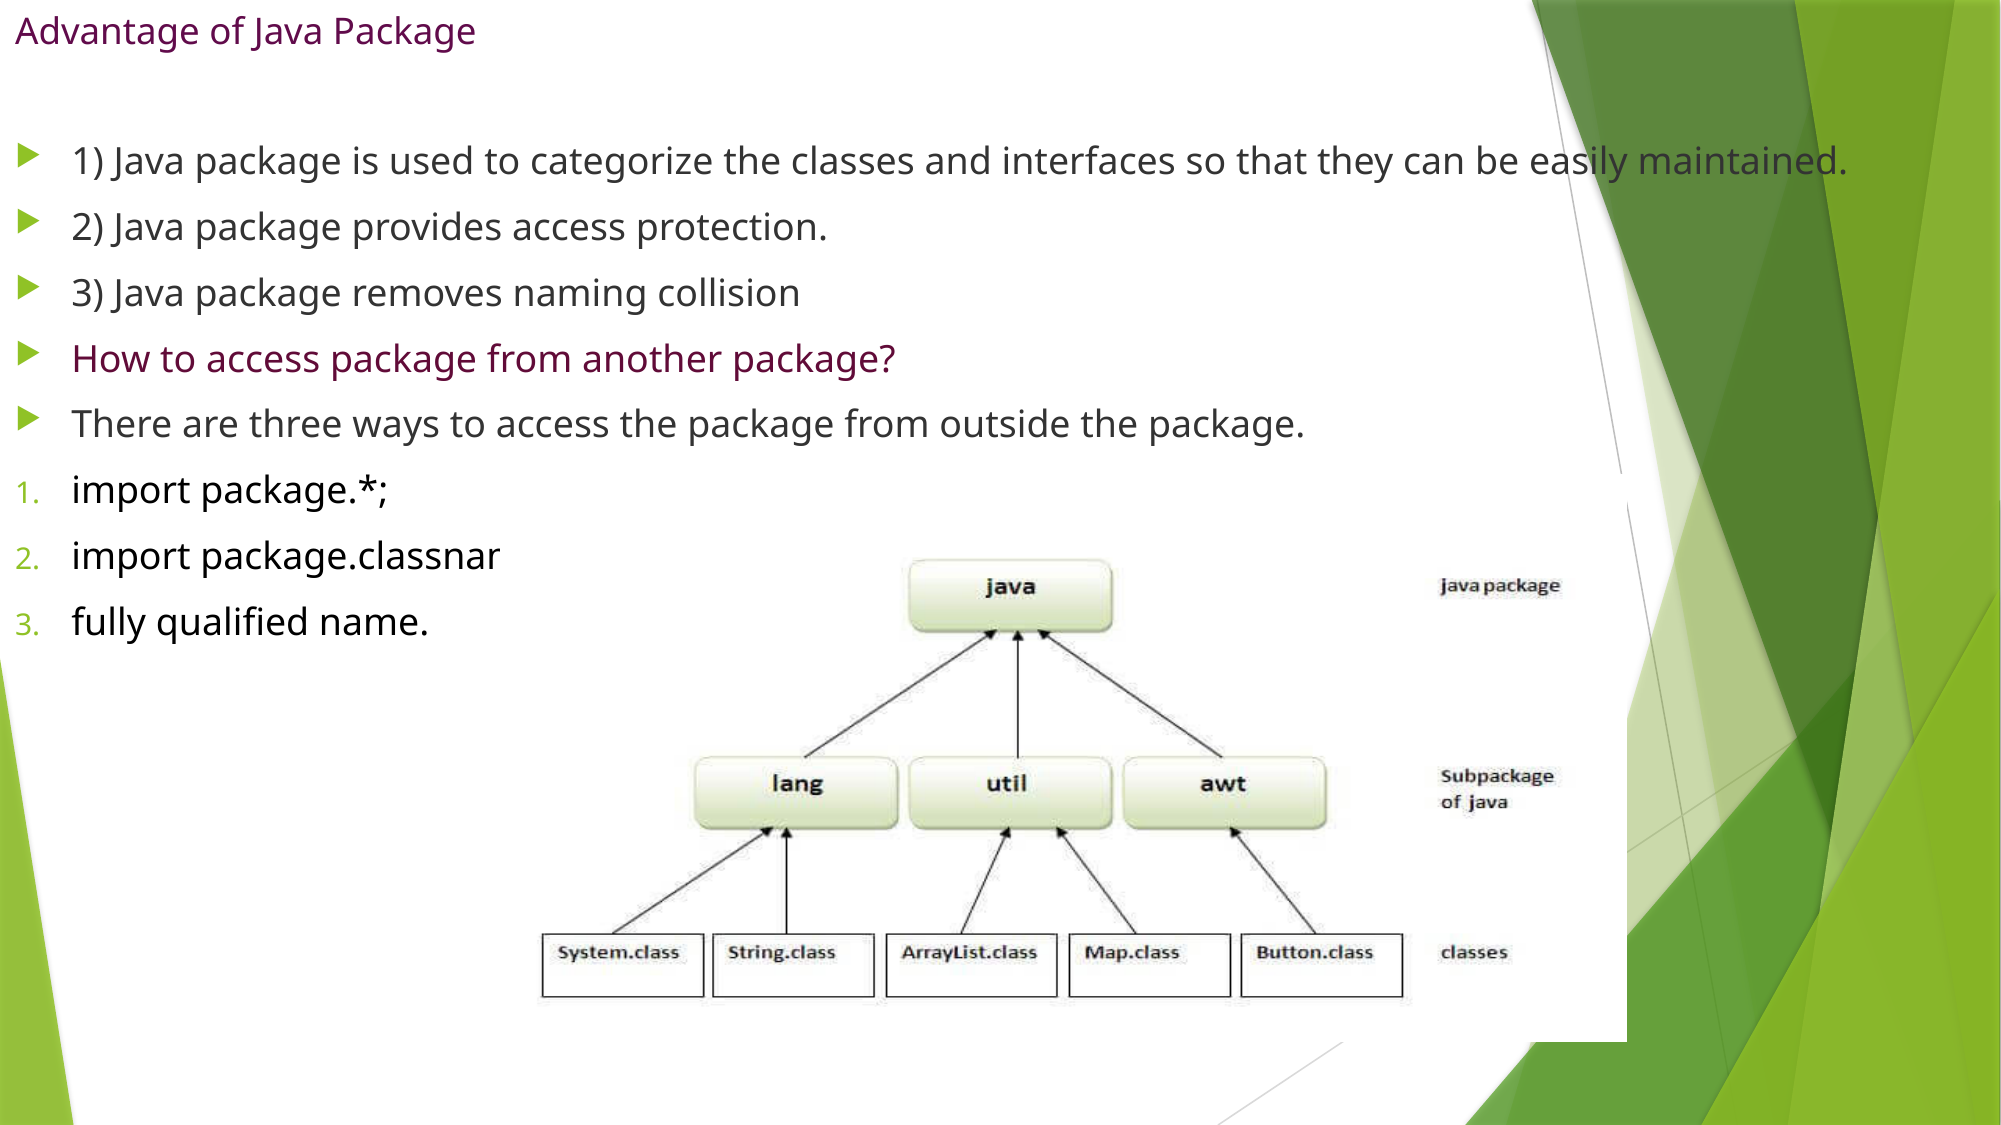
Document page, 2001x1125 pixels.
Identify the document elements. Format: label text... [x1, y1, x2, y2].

list 1) Java package is used to categorize the classes and interfaces so that they can be easily maintained. 2) Java package provides access protection. 3) Java package removes naming collision How to access package from another package? There are three ways to access the package from outside the package. import package.*; import package.classname; fully qualified name. [0, 129, 1990, 992]
title Advantage of Java Package [0, 0, 1522, 104]
picture [499, 474, 1628, 1042]
